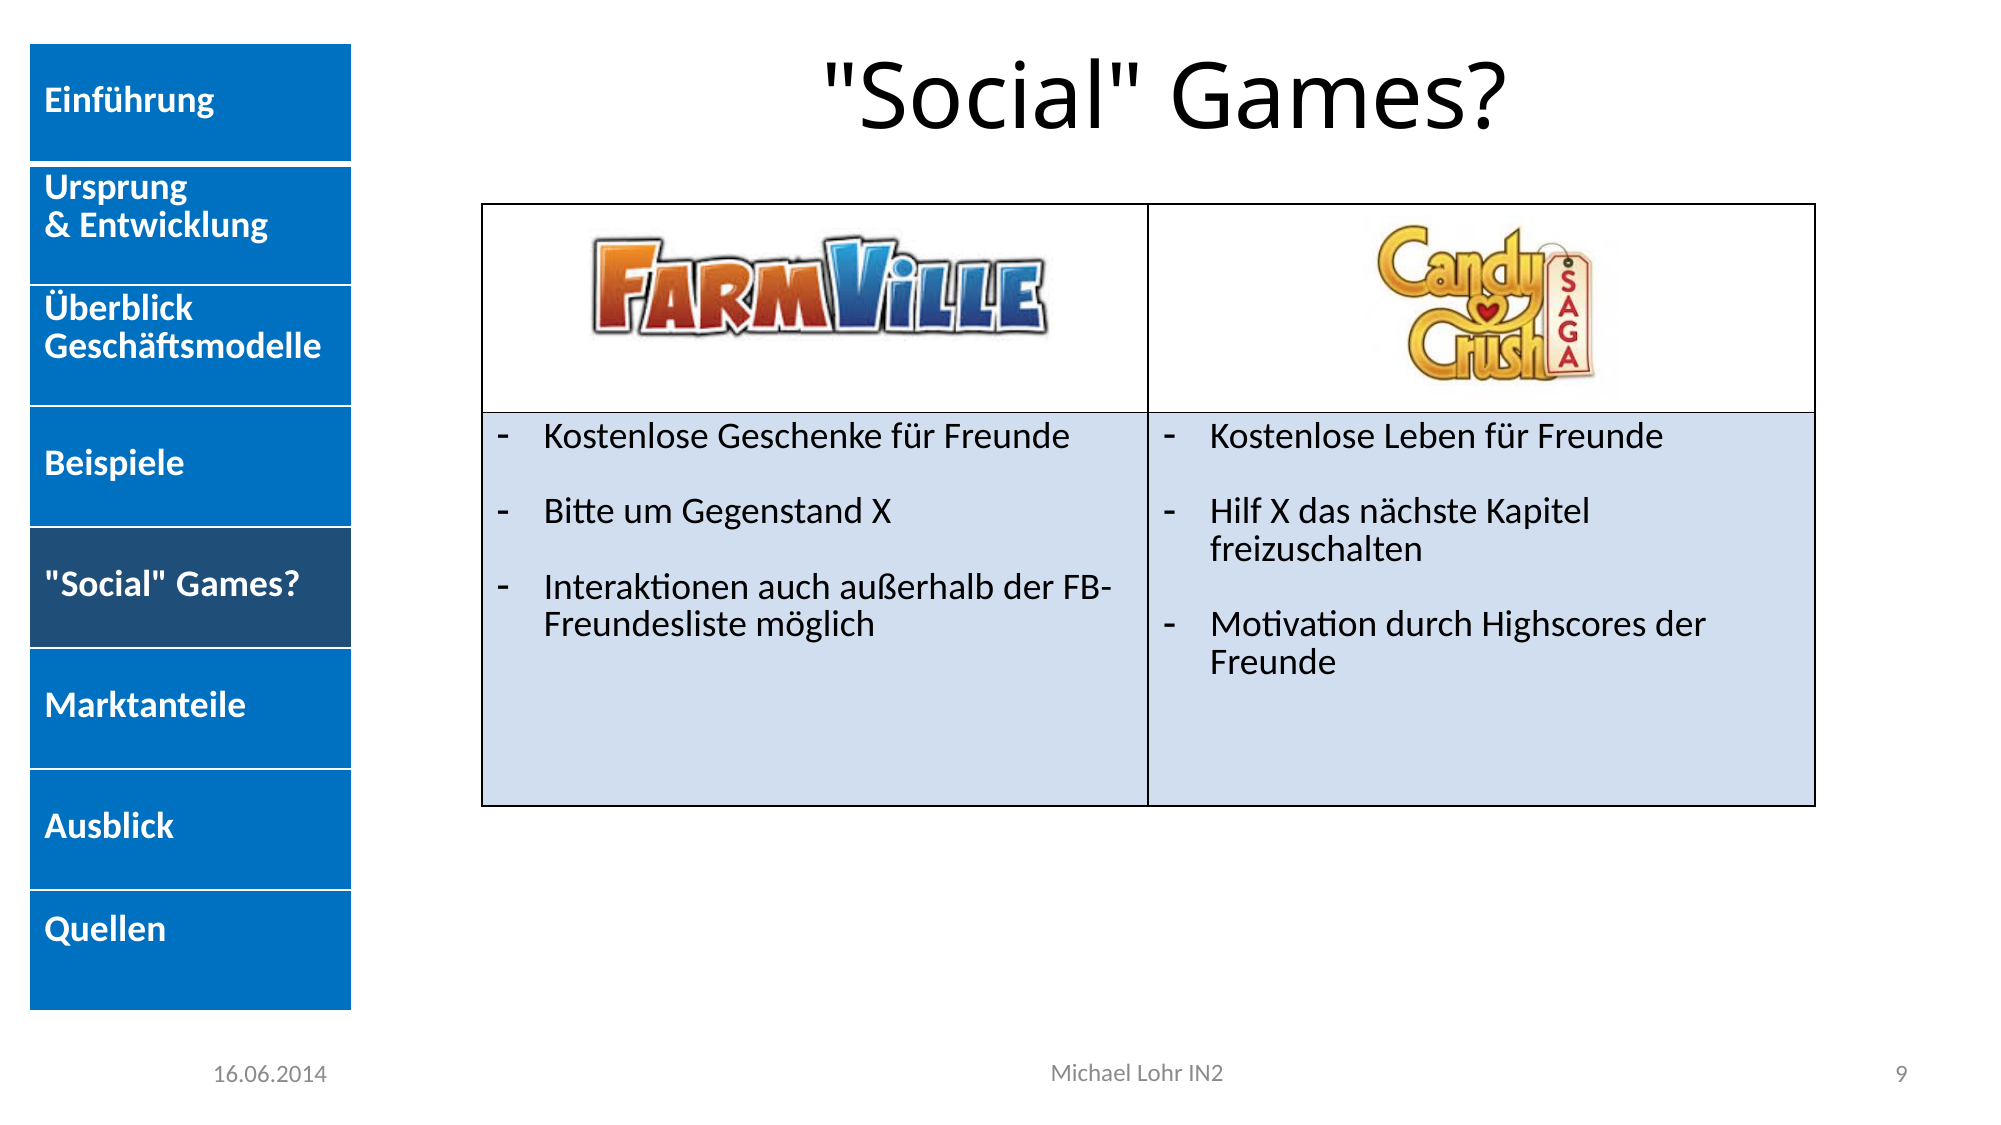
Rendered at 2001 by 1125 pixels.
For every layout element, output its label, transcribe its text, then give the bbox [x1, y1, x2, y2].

table_cell Überblick Geschäftsmodelle [30, 286, 351, 405]
picture [1363, 215, 1620, 402]
table_header [1149, 205, 1814, 412]
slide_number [197, 1042, 648, 1103]
table_cell Quellen [30, 891, 351, 1010]
table_cell Ursprung & Entwicklung [30, 167, 351, 284]
table_cell Beispiele [30, 407, 351, 526]
table_cell "Social" Games? [30, 528, 351, 647]
table_cell Kostenlose Leben für Freunde Hilf X das nächste Kapitel freizuschalten Motivation durch Highscores der Freunde [1149, 413, 1814, 805]
table_cell Ausblick [30, 770, 351, 889]
table_cell Marktanteile [30, 649, 351, 768]
picture [577, 228, 1061, 348]
title "Social" Games? [379, 32, 1950, 166]
footer Michael Lohr IN2 [911, 1041, 1364, 1102]
table_cell Kostenlose Geschenke für Freunde Bitte um Gegenstand X Interaktionen auch außerhalb der FB-Freundesliste möglich [483, 413, 1147, 805]
slide_number 9 [1637, 1042, 1923, 1103]
table_header Einführung [30, 44, 351, 161]
list [379, 203, 1950, 1005]
table_header [483, 205, 1147, 412]
